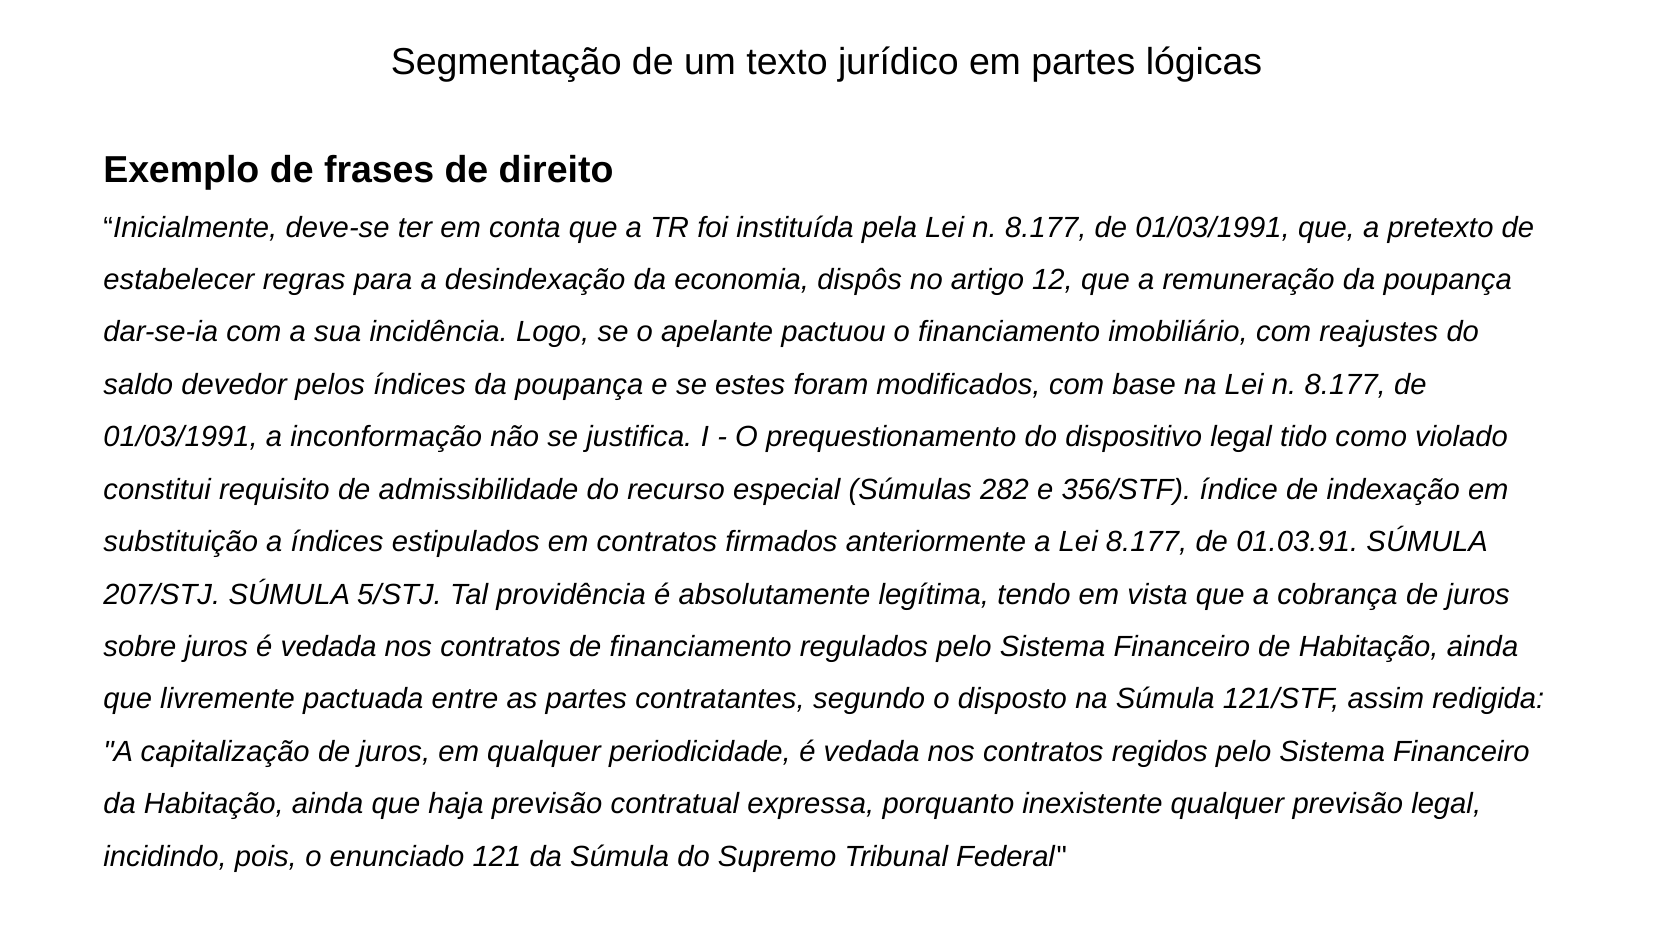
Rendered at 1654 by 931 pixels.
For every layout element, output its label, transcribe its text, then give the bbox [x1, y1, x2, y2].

text_box Segmentação de um texto jurídico em partes lógicas [59, 29, 1595, 86]
text_box Exemplo de frases de direito “Inicialmente, deve-se ter em conta que a TR foi instituída pela Lei n. 8.177, de 01/03/1991, que, a pretexto de estabelecer regras para a desindexação da economia, dispôs no artigo 12, que a remuneração da poupança dar-se-ia com a sua incidência. Logo, se o apelante pactuou o financiamento imobiliário, com reajustes do saldo devedor pelos índices da poupança e se estes foram modificados, com base na Lei n. 8.177, de 01/03/1991, a inconformação não se justifica. I - O prequestionamento do dispositivo legal tido como violado constitui requisito de admissibilidade do recurso especial (Súmulas 282 e 356/STF). índice de indexação em substituição a índices estipulados em contratos firmados anteriormente a Lei 8.177, de 01.03.91. SÚMULA 207/STJ. SÚMULA 5/STJ. Tal providência é absolutamente legítima, tendo em vista que a cobrança de juros sobre juros é vedada nos contratos de financiamento regulados pelo Sistema Financeiro de Habitação, ainda que livremente pactuada entre as partes contratantes, segundo o disposto na Súmula 121/STF, assim redigida: "A capitalização de juros, em qualquer periodicidade, é vedada nos contratos regidos pelo Sistema Financeiro da Habitação, ainda que haja previsão contratual expressa, porquanto inexistente qualquer previsão legal, incidindo, pois, o enunciado 121 da Súmula do Supremo Tribunal Federal" [88, 115, 1565, 832]
